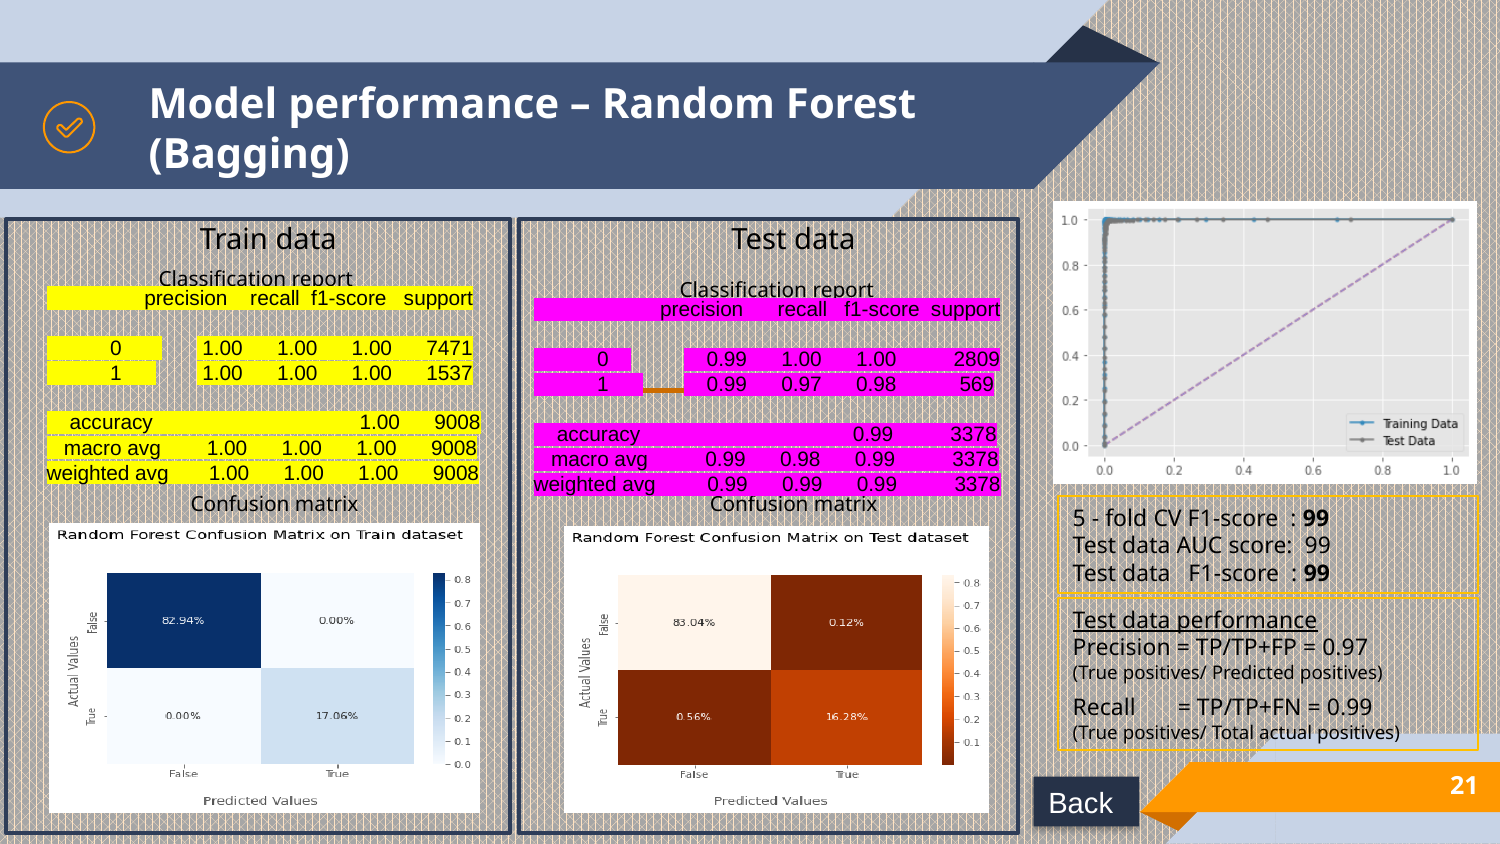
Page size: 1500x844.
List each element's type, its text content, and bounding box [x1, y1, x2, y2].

text_box Test data performance Precision = TP/TP+FP = 0.97 (True positives/ Predicted positives) Recall = TP/TP+FN = 0.99 (True positives/ Total actual positives) [1057, 598, 1478, 751]
picture [564, 526, 989, 813]
text_box Test data [594, 213, 993, 217]
title Model performance – Random Forest (Bagging) [133, 64, 997, 190]
text_box Back [1033, 776, 1140, 827]
text_box precision recall f1-score support 0 0.99 1.00 1.00 2809 1 0.99 0.97 0.98 569 accuracy 0.99 3378 macro avg 0.99 0.98 0.99 3378 weighted avg 0.99 0.99 0.99 3378 [519, 288, 1019, 504]
text_box [4, 217, 512, 835]
text_box [517, 217, 1020, 835]
text_box 5 - fold CV F1-score : 99 Test data AUC score: 99 Test data F1-score : 99 [1057, 496, 1478, 594]
picture [1052, 200, 1478, 484]
text_box precision recall f1-score support 0 1.00 1.00 1.00 7471 1 1.00 1.00 1.00 1537 accuracy 1.00 9008 macro avg 1.00 1.00 1.00 9008 weighted avg 1.00 1.00 1.00 9008 [31, 276, 501, 492]
text_box Train data [69, 213, 468, 217]
picture [49, 523, 480, 813]
slide_number 21 [1249, 760, 1494, 813]
